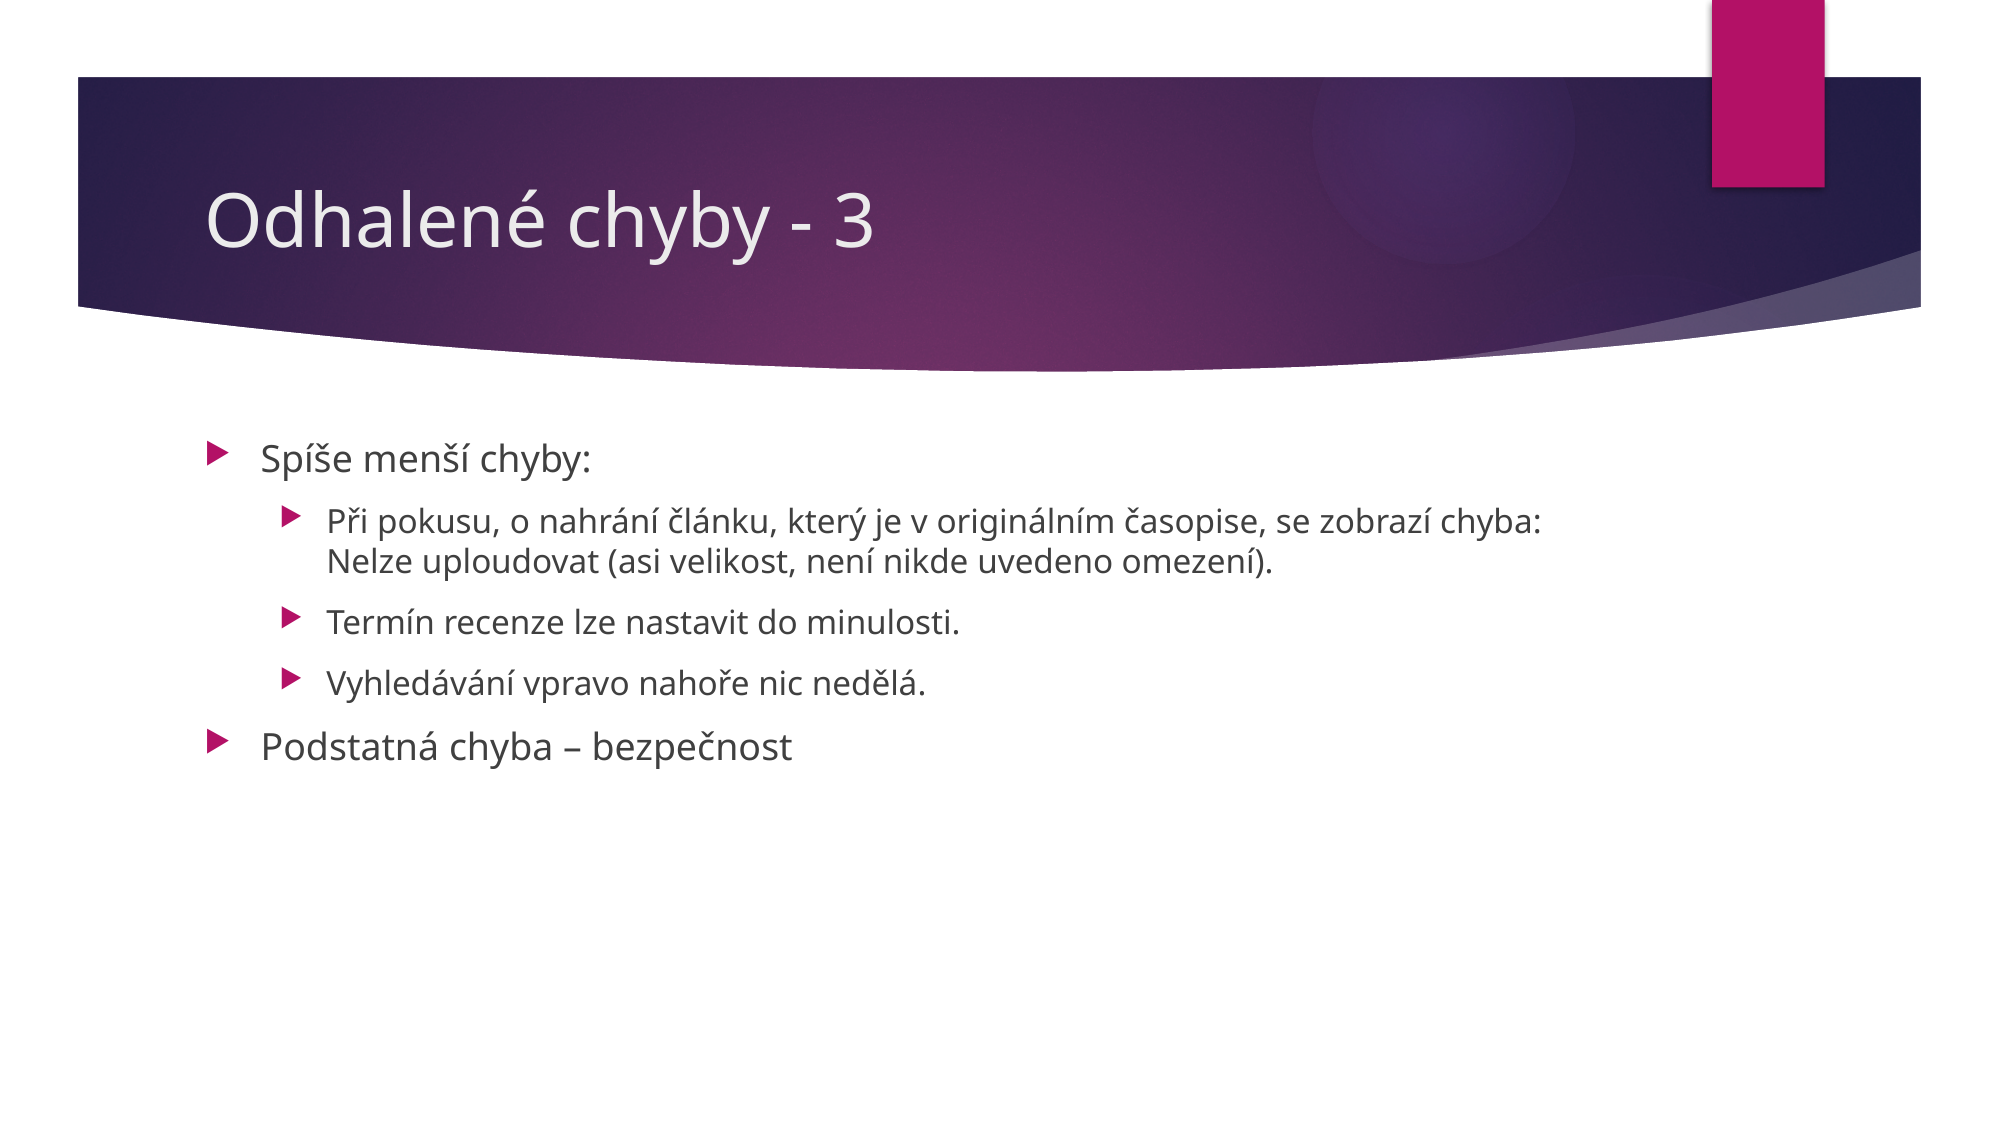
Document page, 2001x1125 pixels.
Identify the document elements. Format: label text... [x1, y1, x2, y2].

title Odhalené chyby - 3 [189, 159, 1627, 276]
list Spíše menší chyby: Při pokusu, o nahrání článku, který je v originálním časopise, se zobrazí chyba: Nelze uploudovat (asi velikost, není nikde uvedeno omezení). Termín recenze lze nastavit do minulosti. Vyhledávání vpravo nahoře nic nedělá. Podstatná chyba – bezpečnost [189, 427, 1638, 988]
